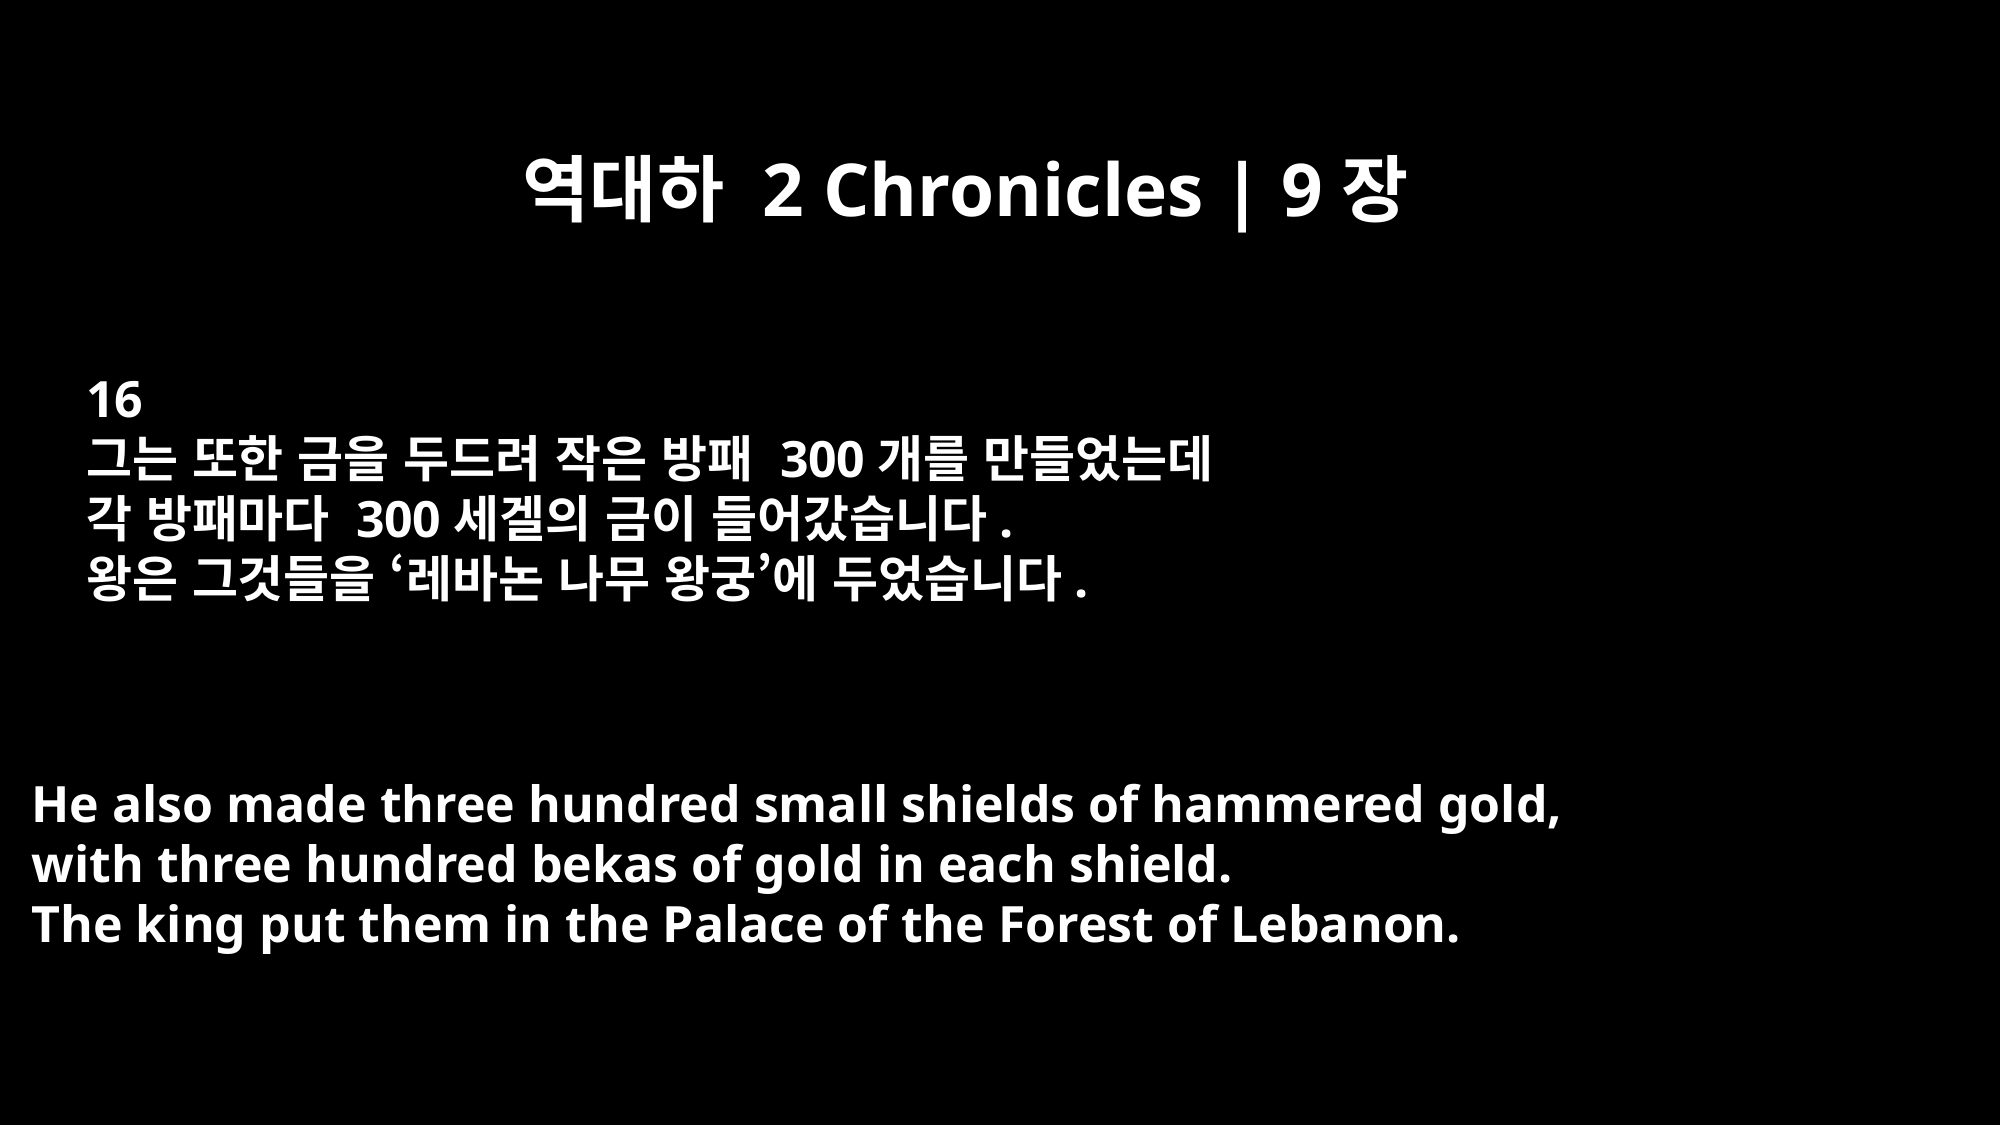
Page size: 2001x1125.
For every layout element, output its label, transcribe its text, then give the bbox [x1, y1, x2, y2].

text_box 16 그는 또한 금을 두드려 작은 방패 300개를 만들었는데 각 방패마다 300세겔의 금이 들어갔습니다. 왕은 그것들을 ‘레바논 나무 왕궁’에 두었습니다. [71, 359, 1229, 615]
text_box 역대하 2 Chronicles | 9장 [507, 136, 1424, 239]
text_box He also made three hundred small shields of hammered gold, with three hundred bekas of gold in each shield. The king put them in the Palace of the Forest of Lebanon. [16, 764, 1578, 960]
